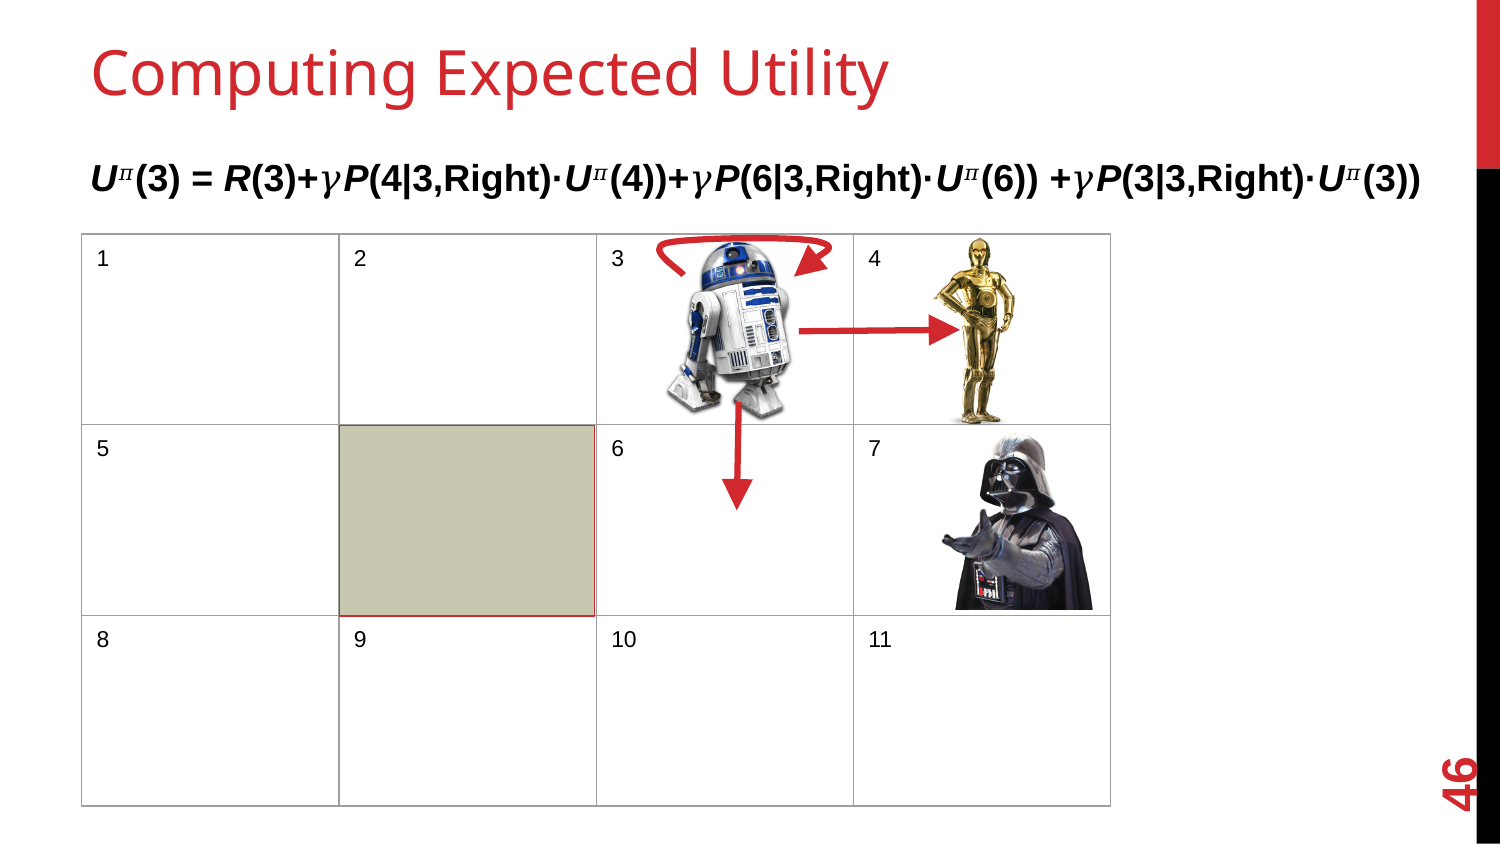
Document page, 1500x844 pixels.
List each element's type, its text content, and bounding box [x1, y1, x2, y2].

picture [939, 431, 1093, 611]
list U𝜋(3) = R(3)+𝛾P(4|3,Right)·U𝜋(4))+𝛾P(6|3,Right)·U𝜋(6)) +𝛾P(3|3,Right)·U𝜋(3)) [75, 146, 1500, 828]
text_box −.04 [1028, 239, 1032, 431]
title Computing Expected Utility [75, 18, 1401, 115]
text_box −.04 [660, 240, 1096, 617]
picture [663, 238, 795, 423]
picture [928, 235, 1029, 426]
